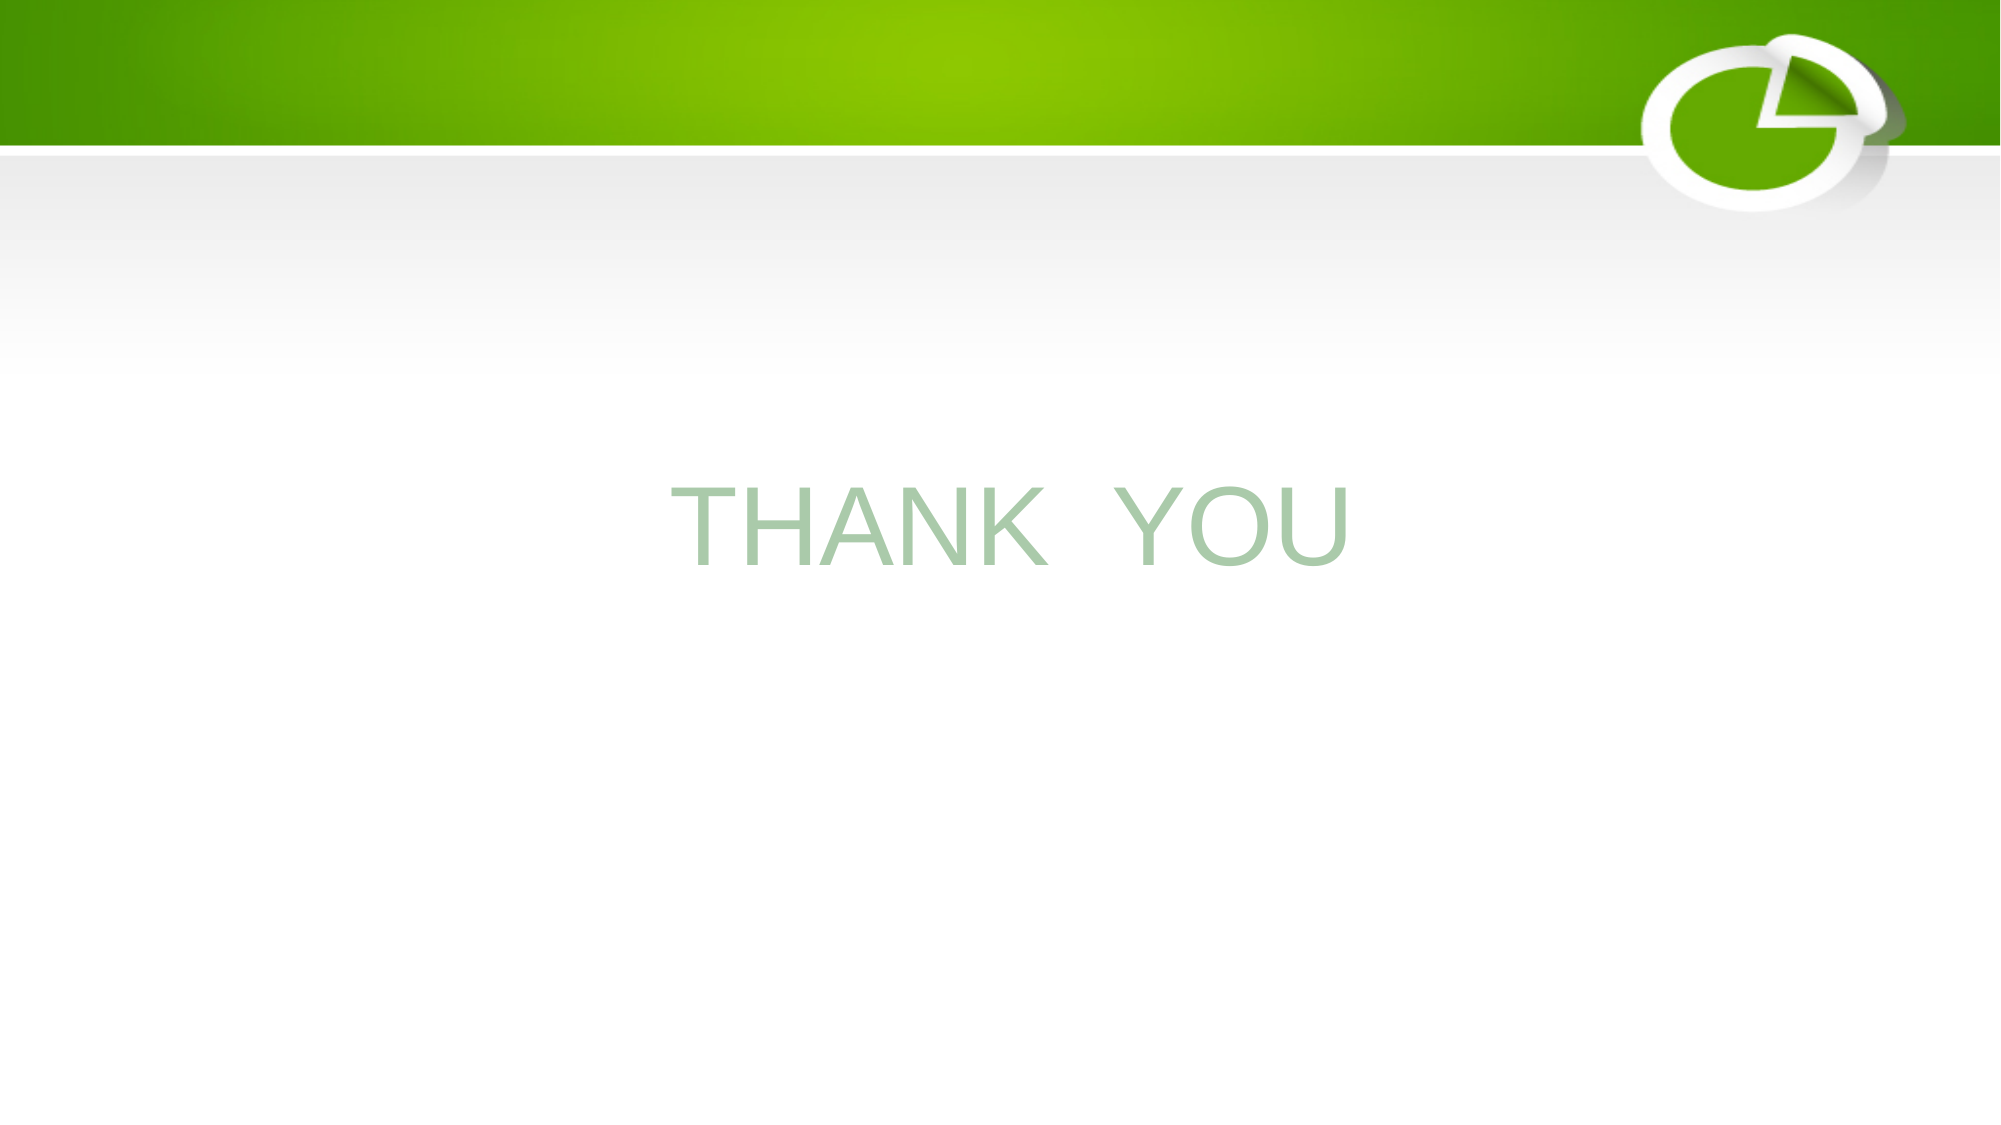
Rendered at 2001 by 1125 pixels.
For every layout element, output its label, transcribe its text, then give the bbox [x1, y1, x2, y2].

text_box THANK YOU [556, 445, 1470, 596]
picture [0, 0, 2001, 1125]
